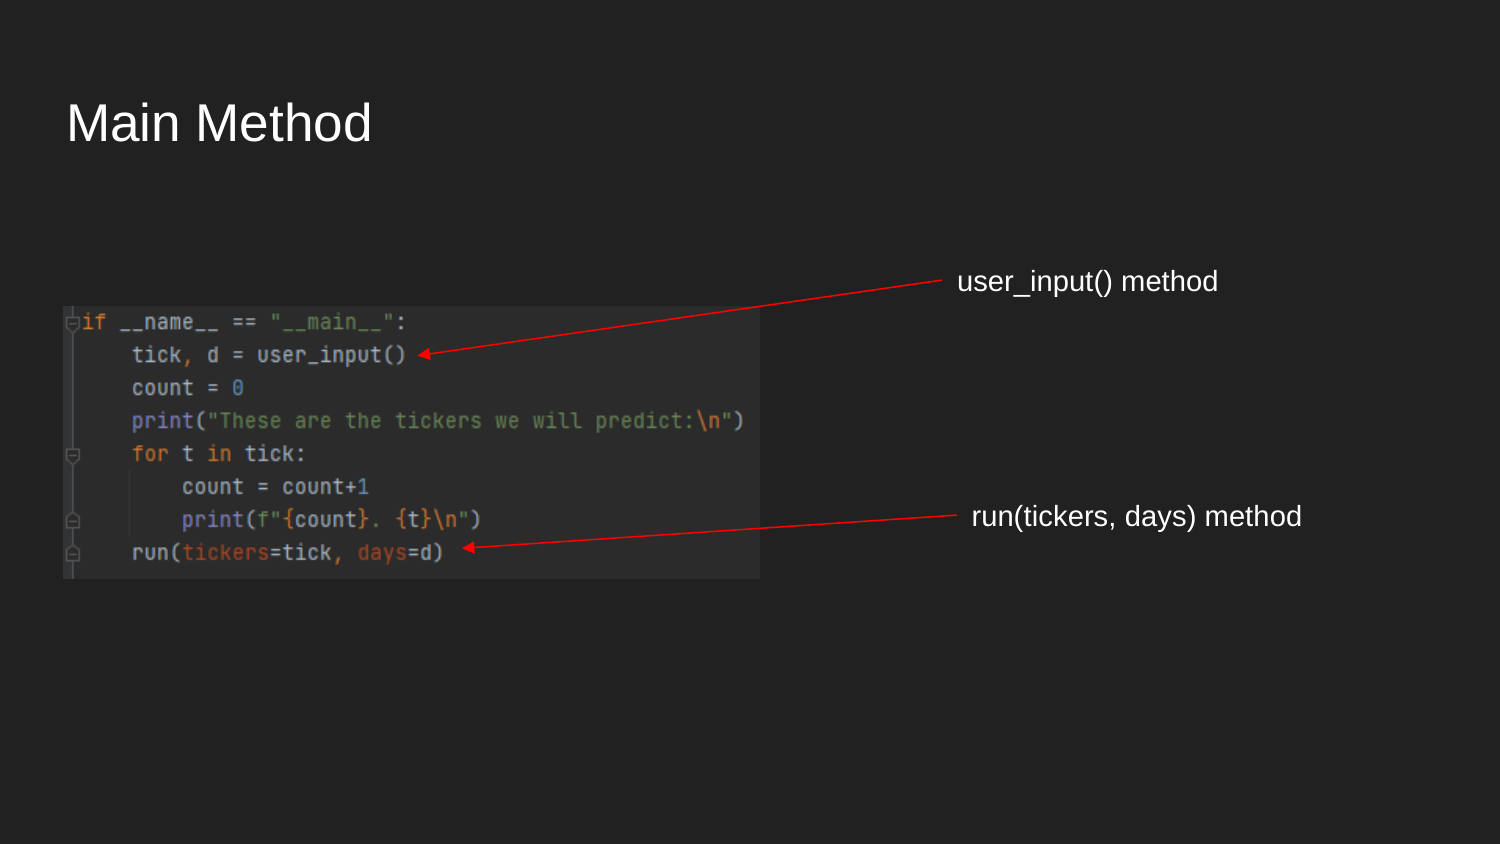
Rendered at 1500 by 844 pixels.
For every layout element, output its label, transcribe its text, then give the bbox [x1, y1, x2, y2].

text_box run(tickers, days) method [956, 482, 1449, 548]
picture [63, 306, 760, 579]
title Main Method [51, 72, 1449, 167]
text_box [417, 280, 943, 356]
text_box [461, 515, 957, 549]
text_box user_input() method [942, 247, 1348, 313]
